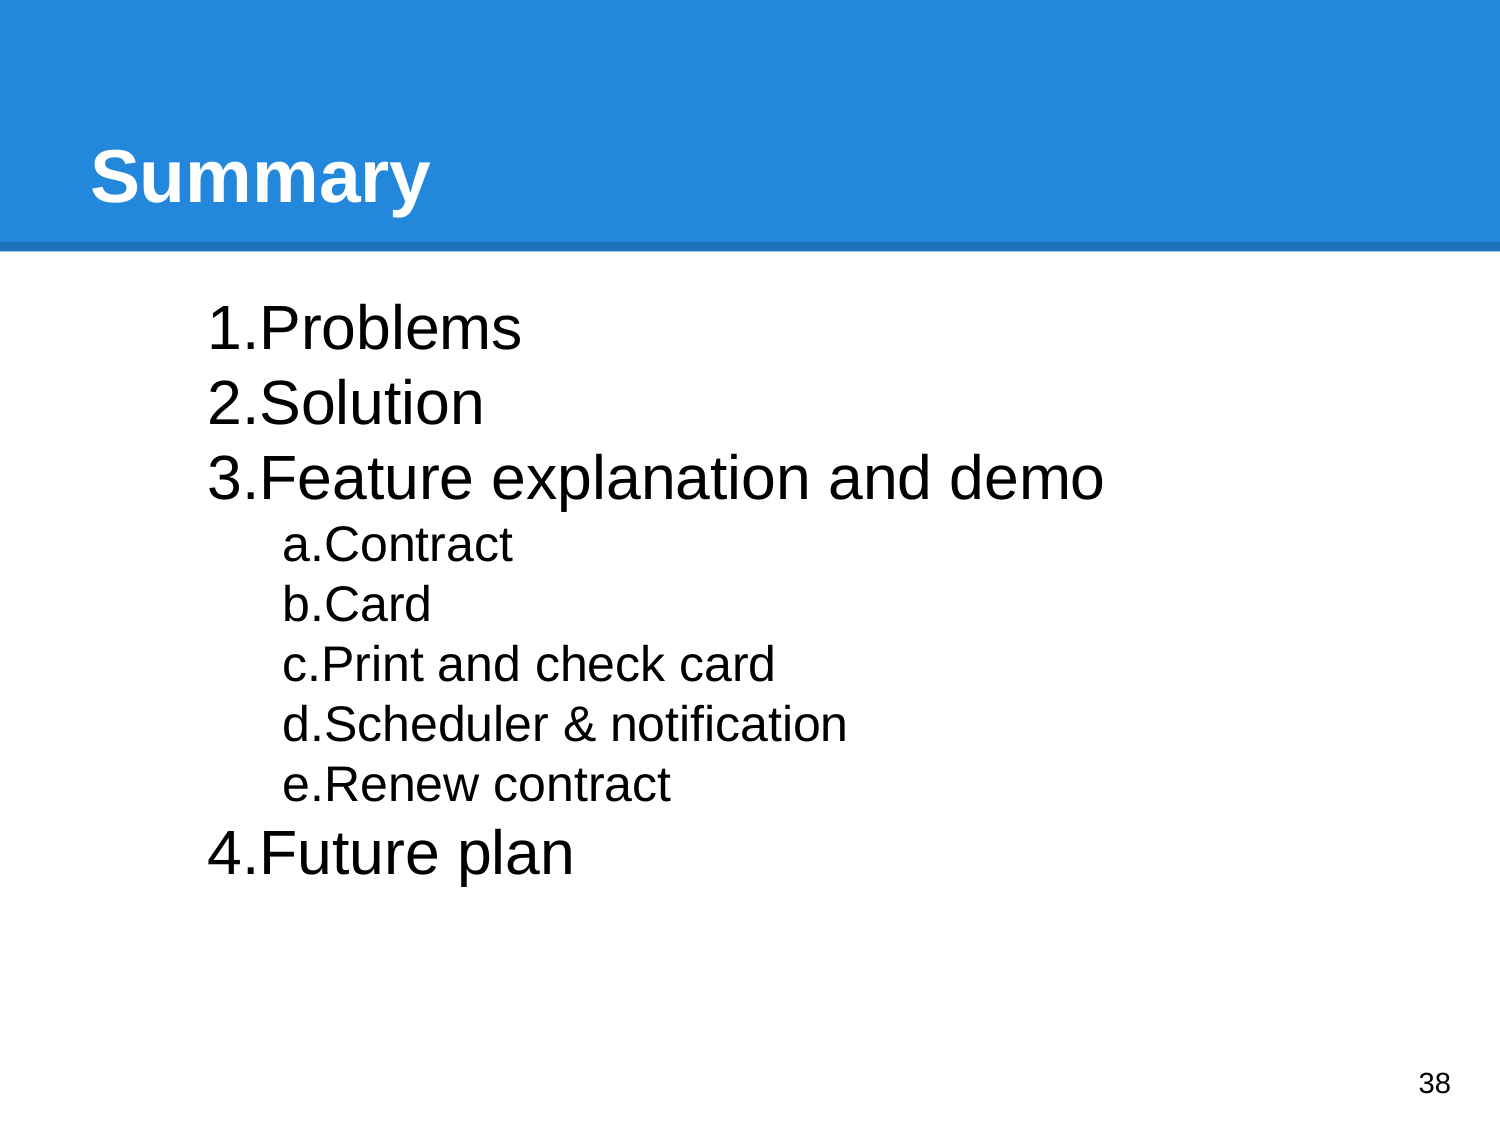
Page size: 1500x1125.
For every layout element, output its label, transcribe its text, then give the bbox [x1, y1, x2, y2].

title Summary [75, 45, 1425, 233]
list Problems Solution Feature explanation and demo Contract Card Print and check card Scheduler & notification Renew contract Future plan [155, 272, 1425, 1067]
slide_number 38 [1403, 1038, 1494, 1125]
